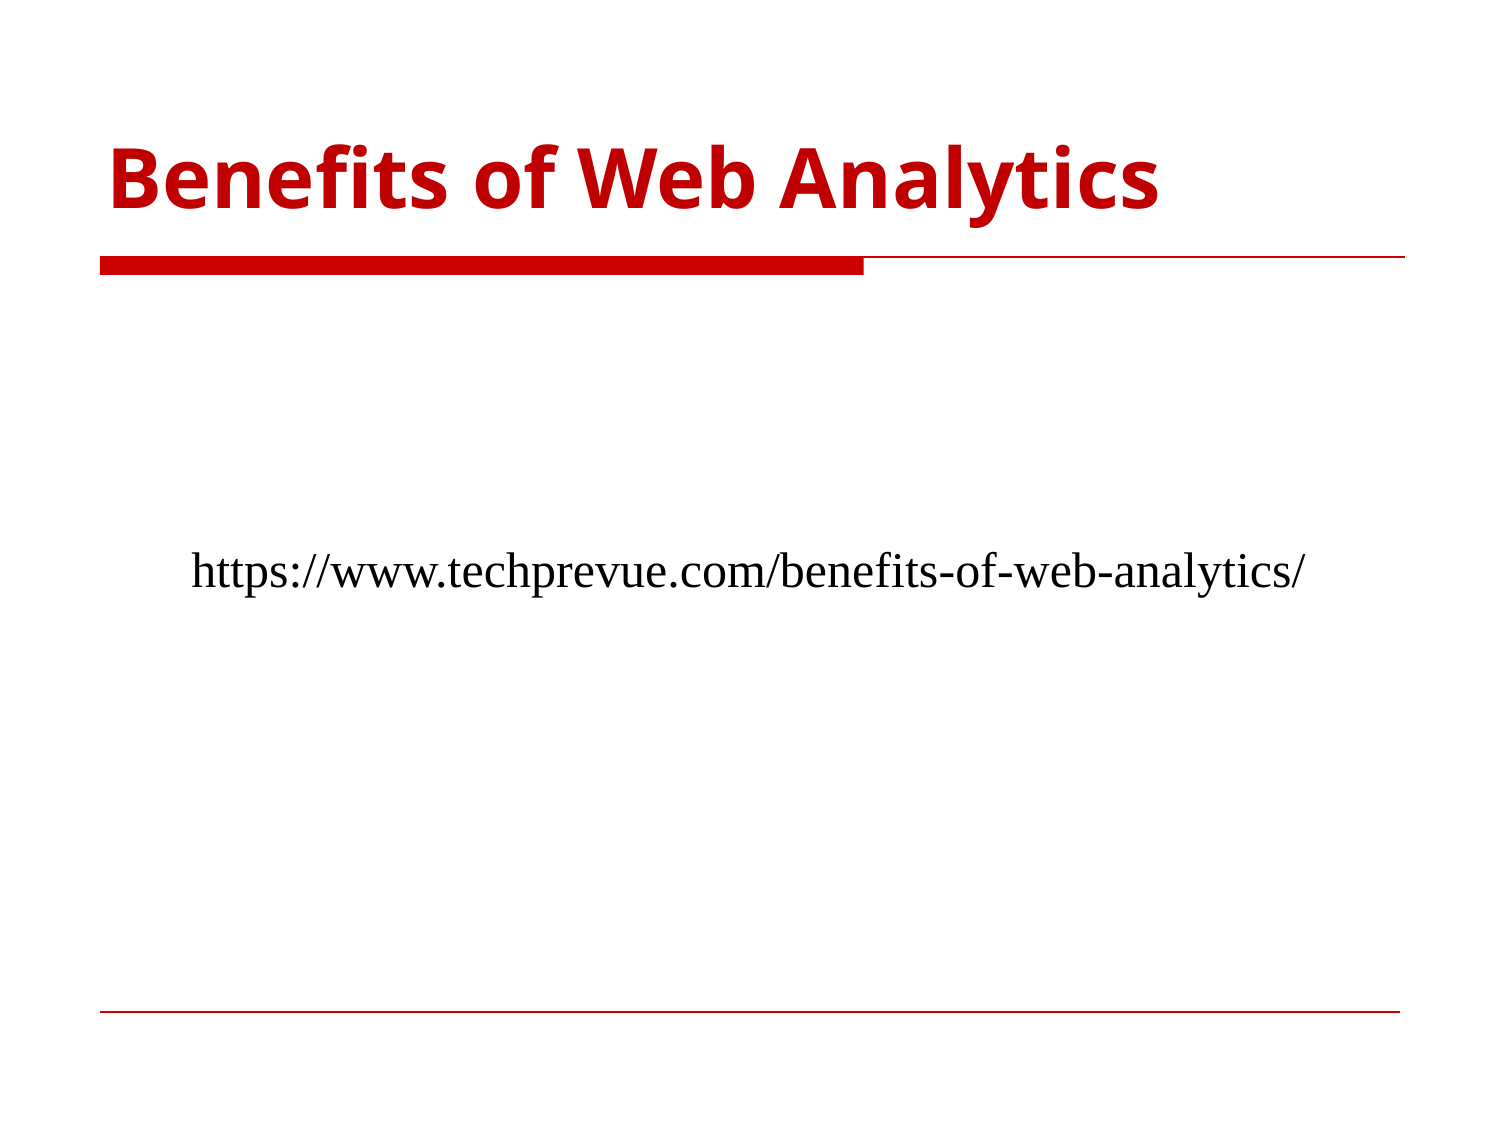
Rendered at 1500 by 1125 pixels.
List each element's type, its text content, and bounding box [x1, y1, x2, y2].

title Benefits of Web Analytics [105, 125, 1275, 225]
list https://www.techprevue.com/benefits-of-web-analytics/ [105, 537, 1393, 599]
